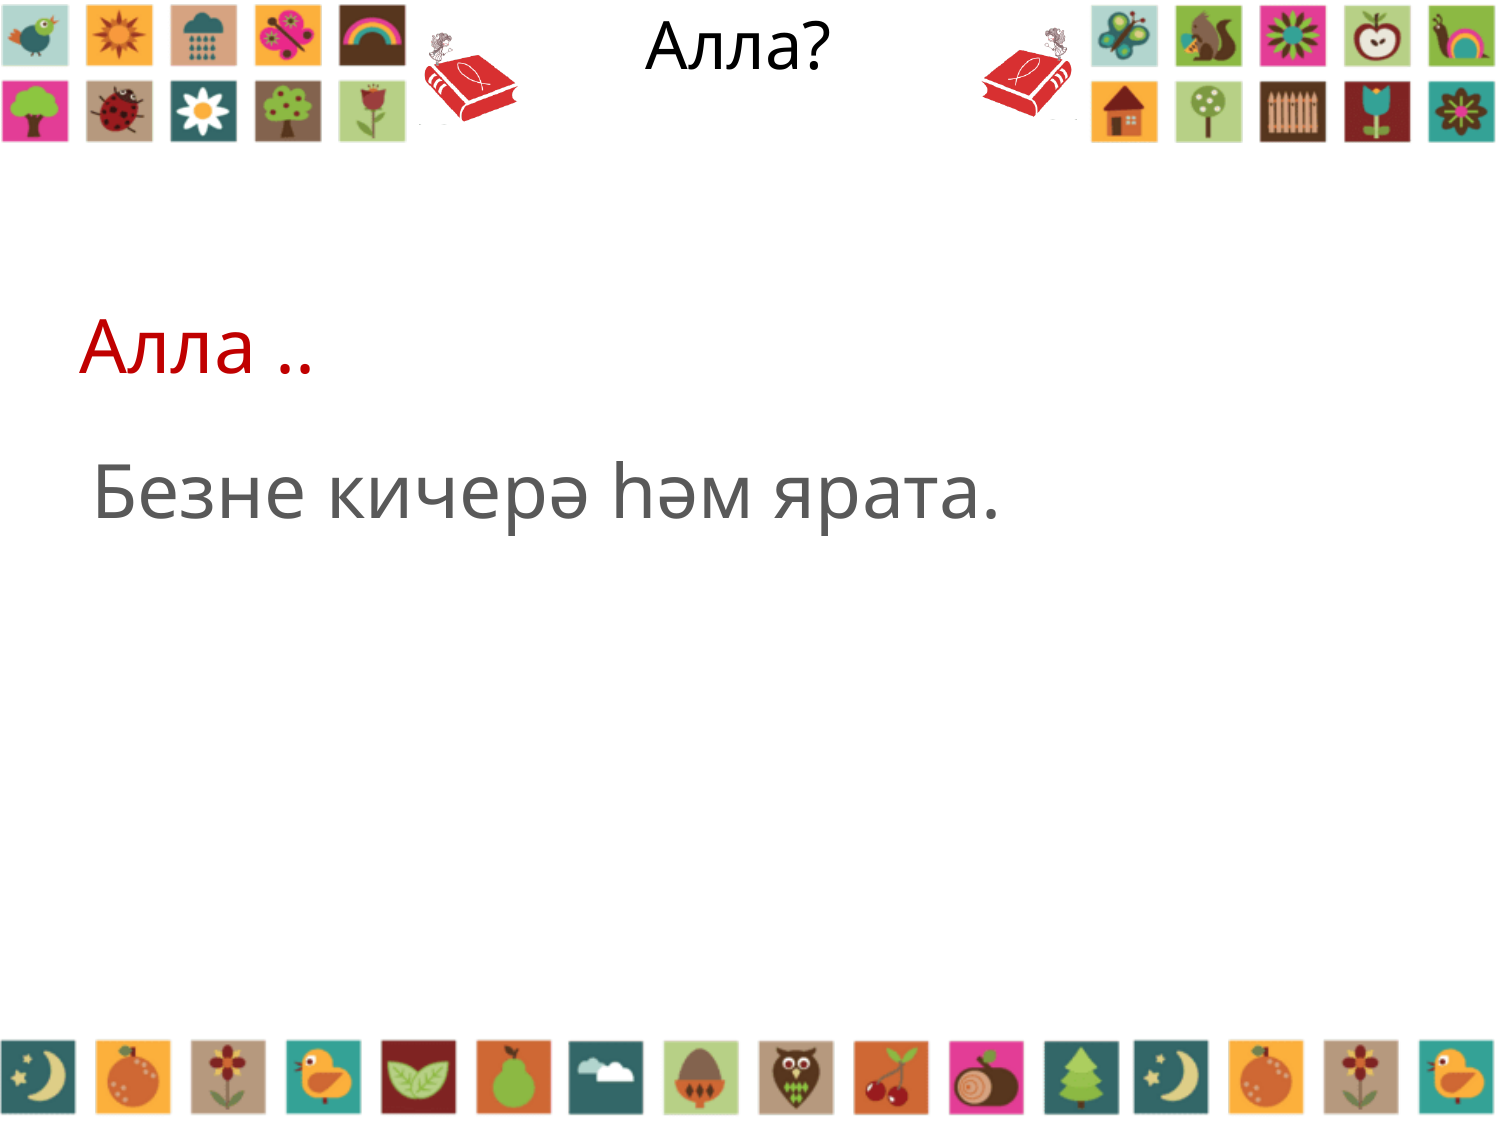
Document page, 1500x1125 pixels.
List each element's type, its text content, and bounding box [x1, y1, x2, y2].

picture [0, 3, 550, 150]
picture [950, 3, 1500, 150]
text_box Алла .. [64, 290, 1412, 396]
text_box Безне кичерә һәм ярата. [76, 436, 1424, 542]
text_box Алла? [414, 0, 1080, 91]
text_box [0, 1028, 1500, 1118]
